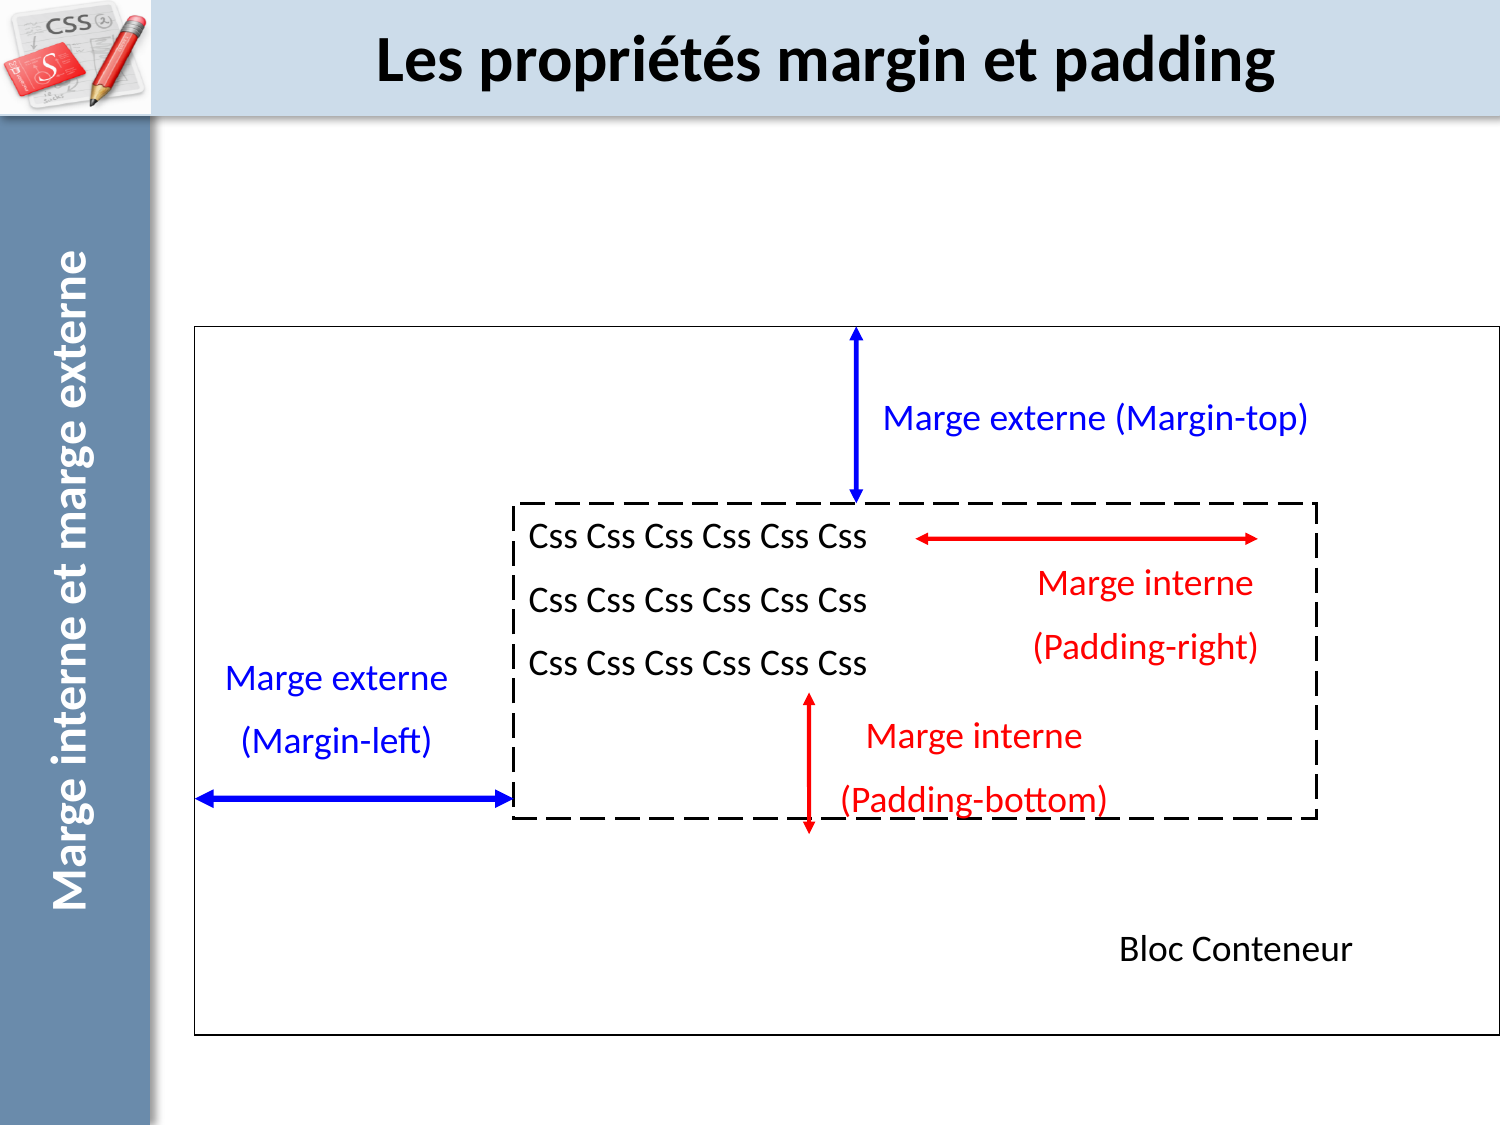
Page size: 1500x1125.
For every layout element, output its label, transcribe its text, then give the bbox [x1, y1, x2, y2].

text_box [194, 792, 514, 805]
text_box [0, 124, 150, 1125]
text_box Marge interne (Padding-right) [974, 550, 1317, 675]
text_box Marge interne et marge externe [28, 174, 119, 988]
text_box [806, 828, 813, 835]
text_box [915, 532, 1258, 546]
text_box Css Css Css Css Css Css Css Css Css Css Css Css Css Css Css Css Css Css [513, 503, 1317, 819]
text_box [194, 326, 1500, 1035]
text_box [850, 326, 863, 504]
text_box [151, 0, 1500, 116]
text_box Marge interne (Padding-bottom) [797, 704, 1152, 828]
text_box Marge externe (Margin-left) [171, 645, 503, 769]
text_box Les propriétés margin et padding [171, 7, 1483, 102]
text_box Marge externe (Margin-top) [867, 385, 1412, 446]
text_box Bloc Conteneur [1104, 916, 1400, 977]
picture [0, 0, 151, 114]
text_box [803, 692, 815, 704]
